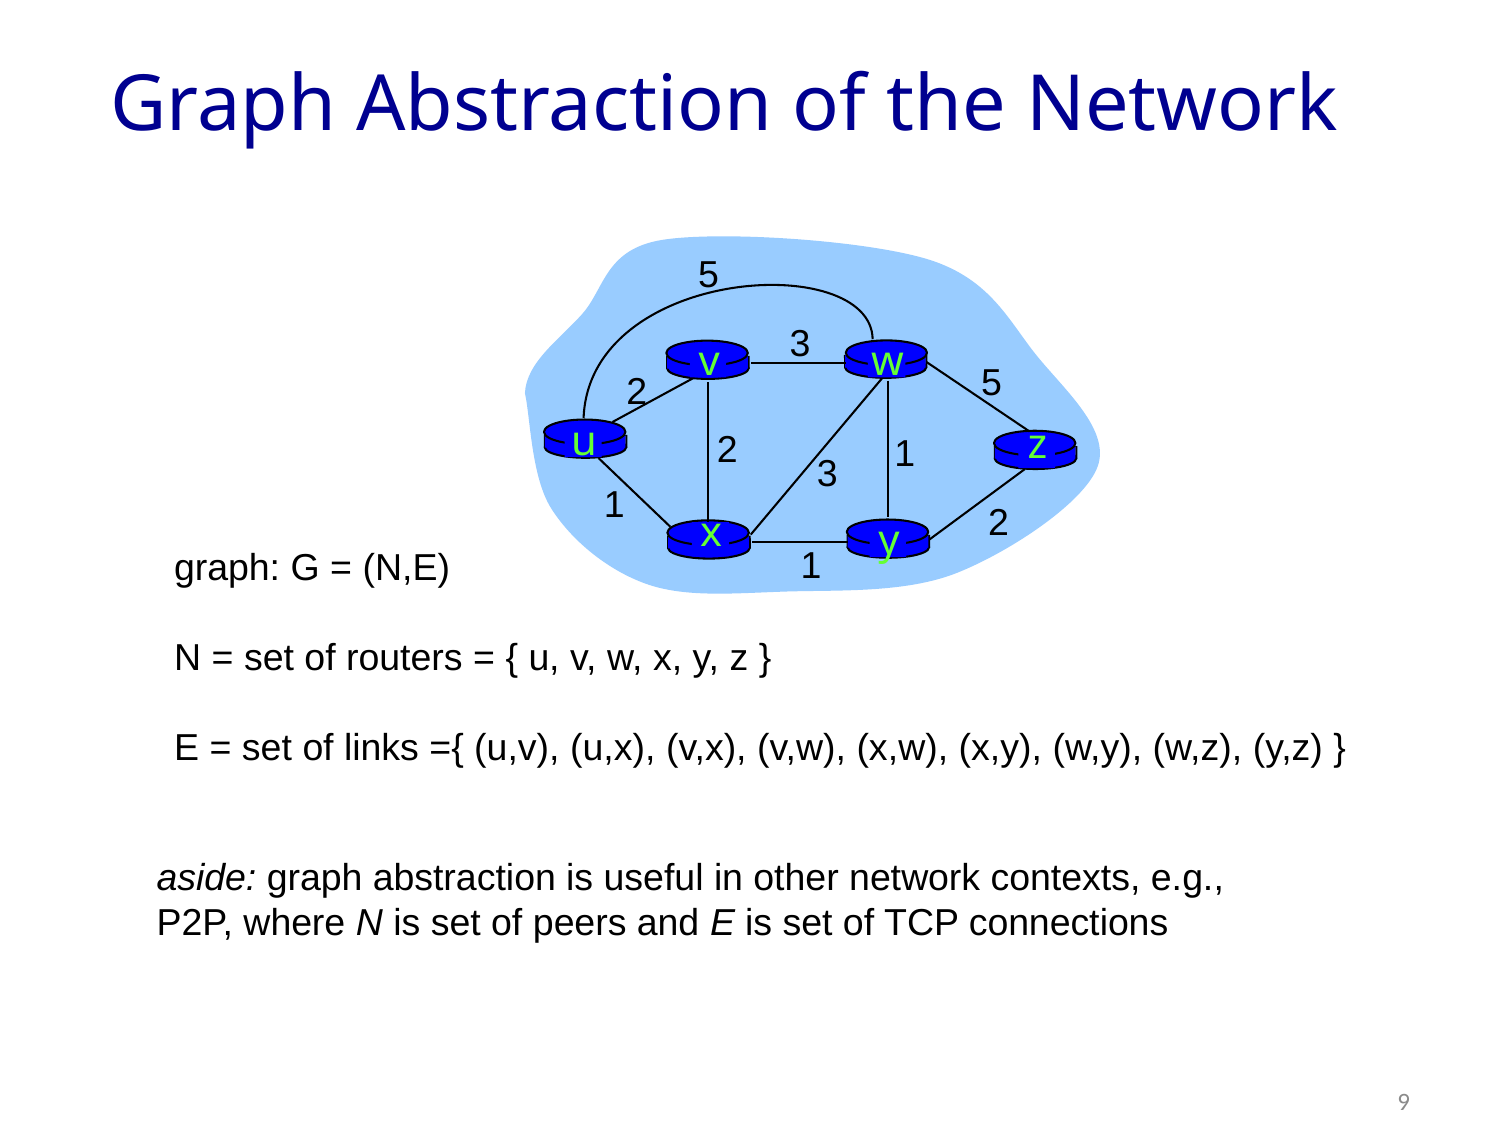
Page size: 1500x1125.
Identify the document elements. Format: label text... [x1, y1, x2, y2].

slide_number 9 [1074, 1070, 1425, 1125]
text_box graph: G = (N,E) N = set of routers = { u, v, w, x, y, z } E = set of links ={ (u,v), (u,x), (v,x), (v,w), (x,w), (x,y), (w,y), (w,z), (y,z) } [159, 535, 1363, 776]
text_box aside: graph abstraction is useful in other network contexts, e.g., P2P, where N is set of peers and E is set of TCP connections [141, 846, 1345, 951]
title Graph Abstraction of the Network [87, 34, 1363, 165]
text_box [524, 230, 1112, 598]
